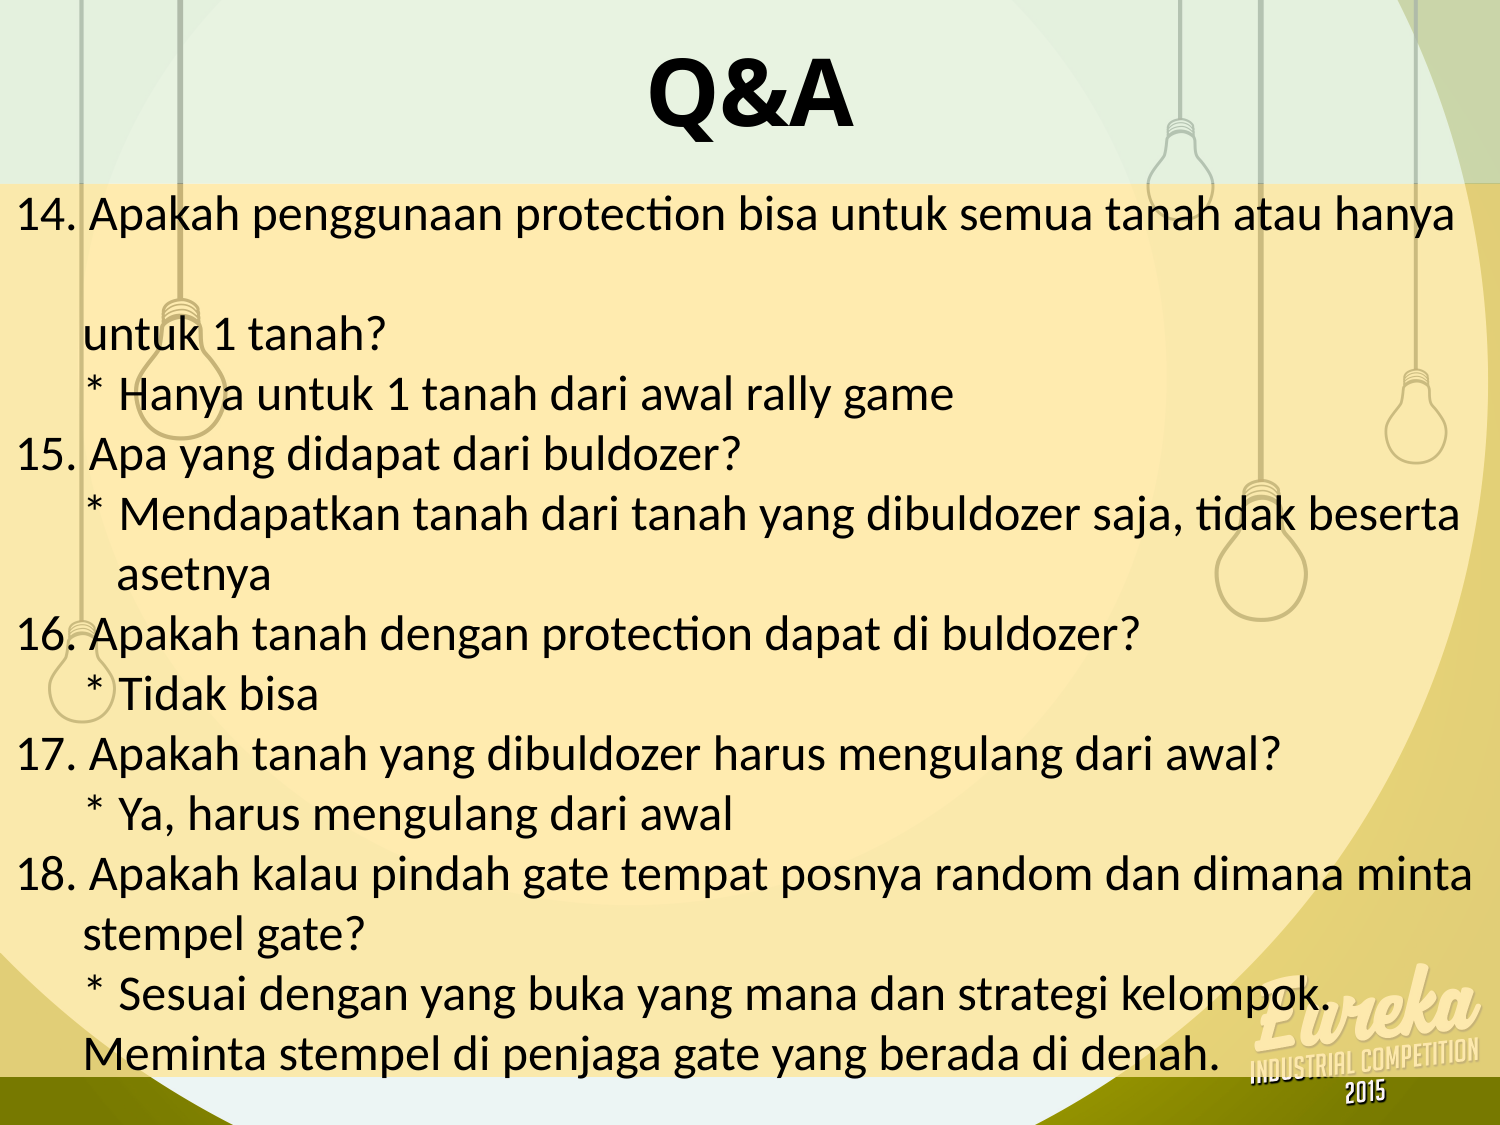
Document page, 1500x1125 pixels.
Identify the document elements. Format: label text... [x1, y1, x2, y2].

picture [0, 1078, 1500, 1125]
text_box 14. Apakah penggunaan protection bisa untuk semua tanah atau hanya untuk 1 tanah? * Hanya untuk 1 tanah dari awal rally game 15. Apa yang didapat dari buldozer? * Mendapatkan tanah dari tanah yang dibuldozer saja, tidak beserta asetnya 16. Apakah tanah dengan protection dapat di buldozer? * Tidak bisa 17. Apakah tanah yang dibuldozer harus mengulang dari awal? * Ya, harus mengulang dari awal 18. Apakah kalau pindah gate tempat posnya random dan dimana minta stempel gate? * Sesuai dengan yang buka yang mana dan strategi kelompok. Meminta stempel di penjaga gate yang berada di denah. [0, 185, 1500, 1078]
text_box Q&A [0, 0, 1500, 185]
